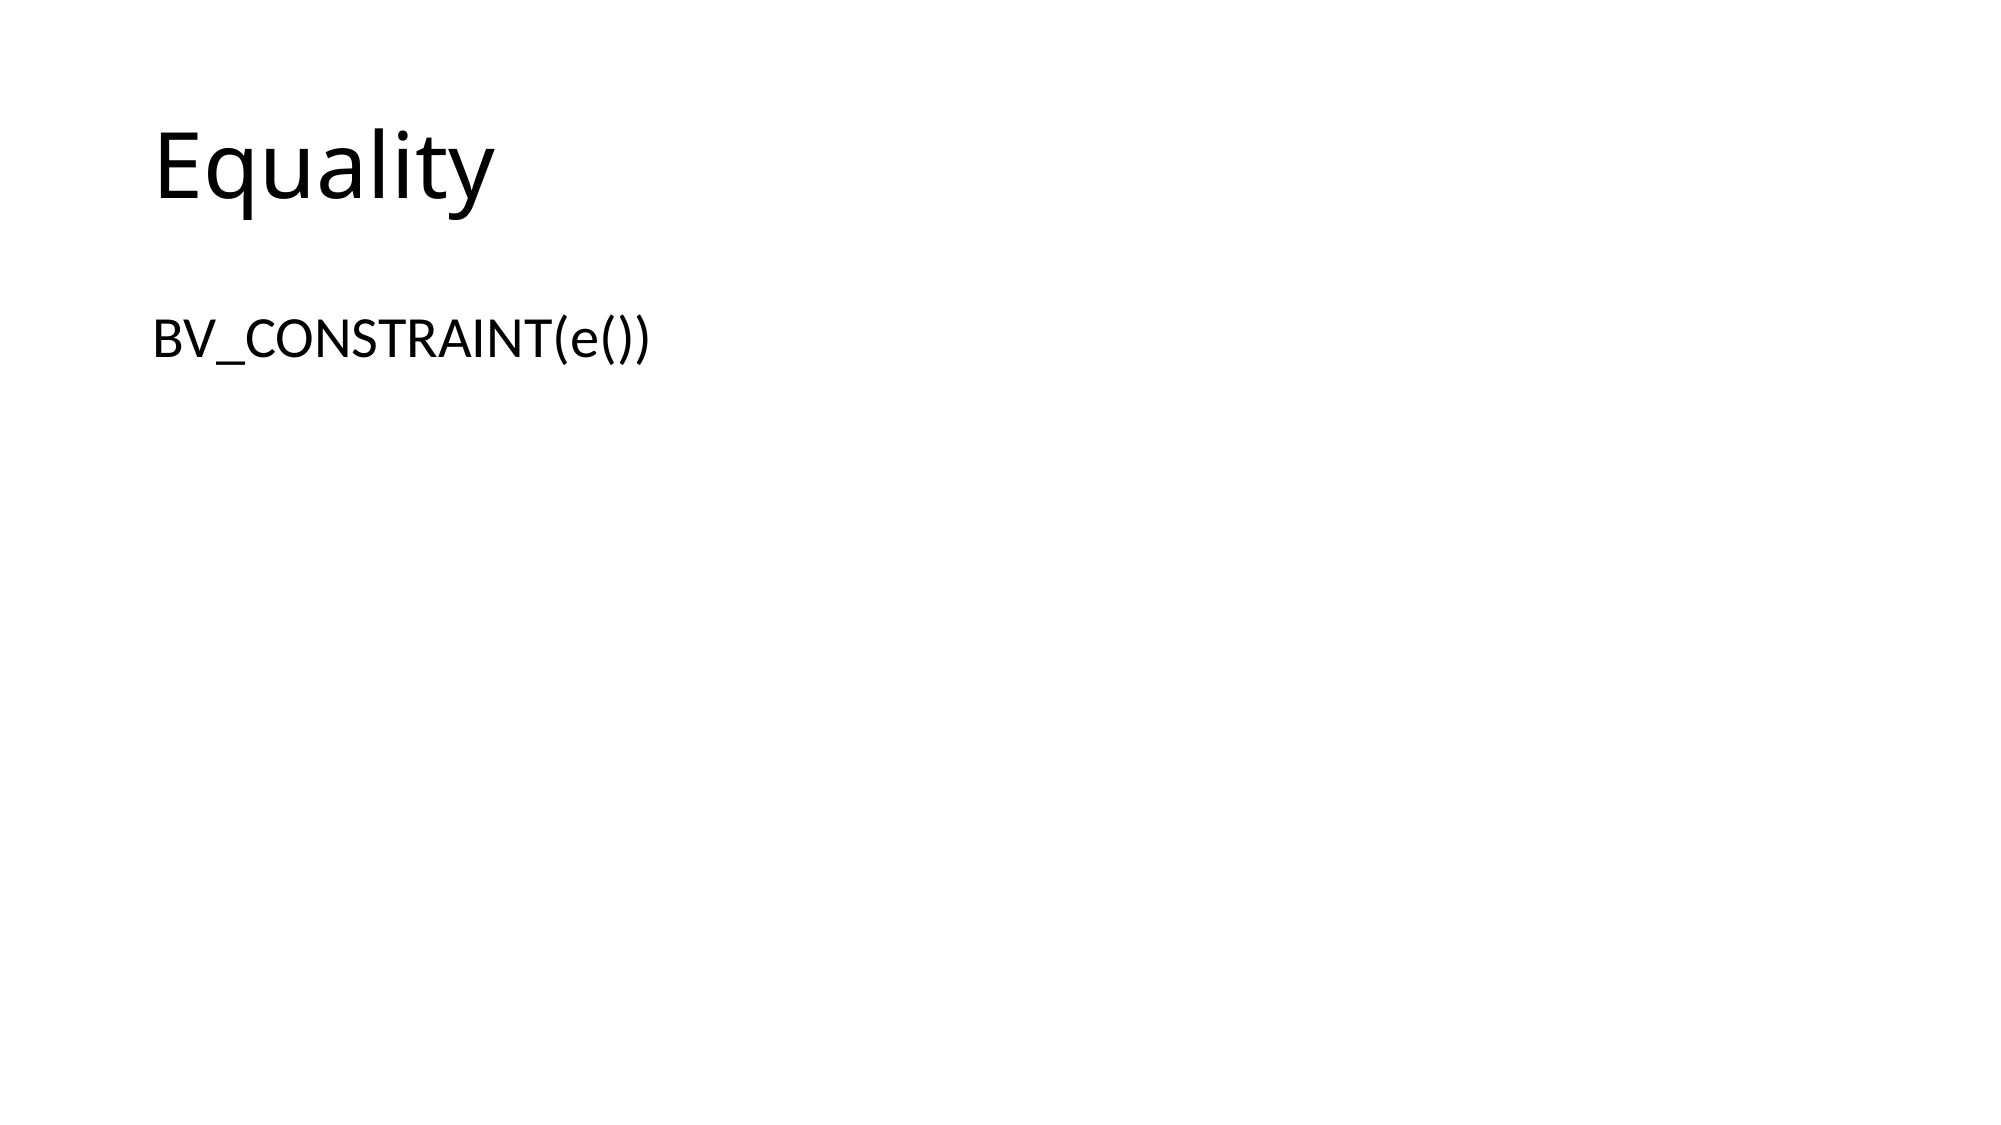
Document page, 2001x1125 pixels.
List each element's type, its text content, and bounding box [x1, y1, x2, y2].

title Equality [137, 59, 1863, 278]
